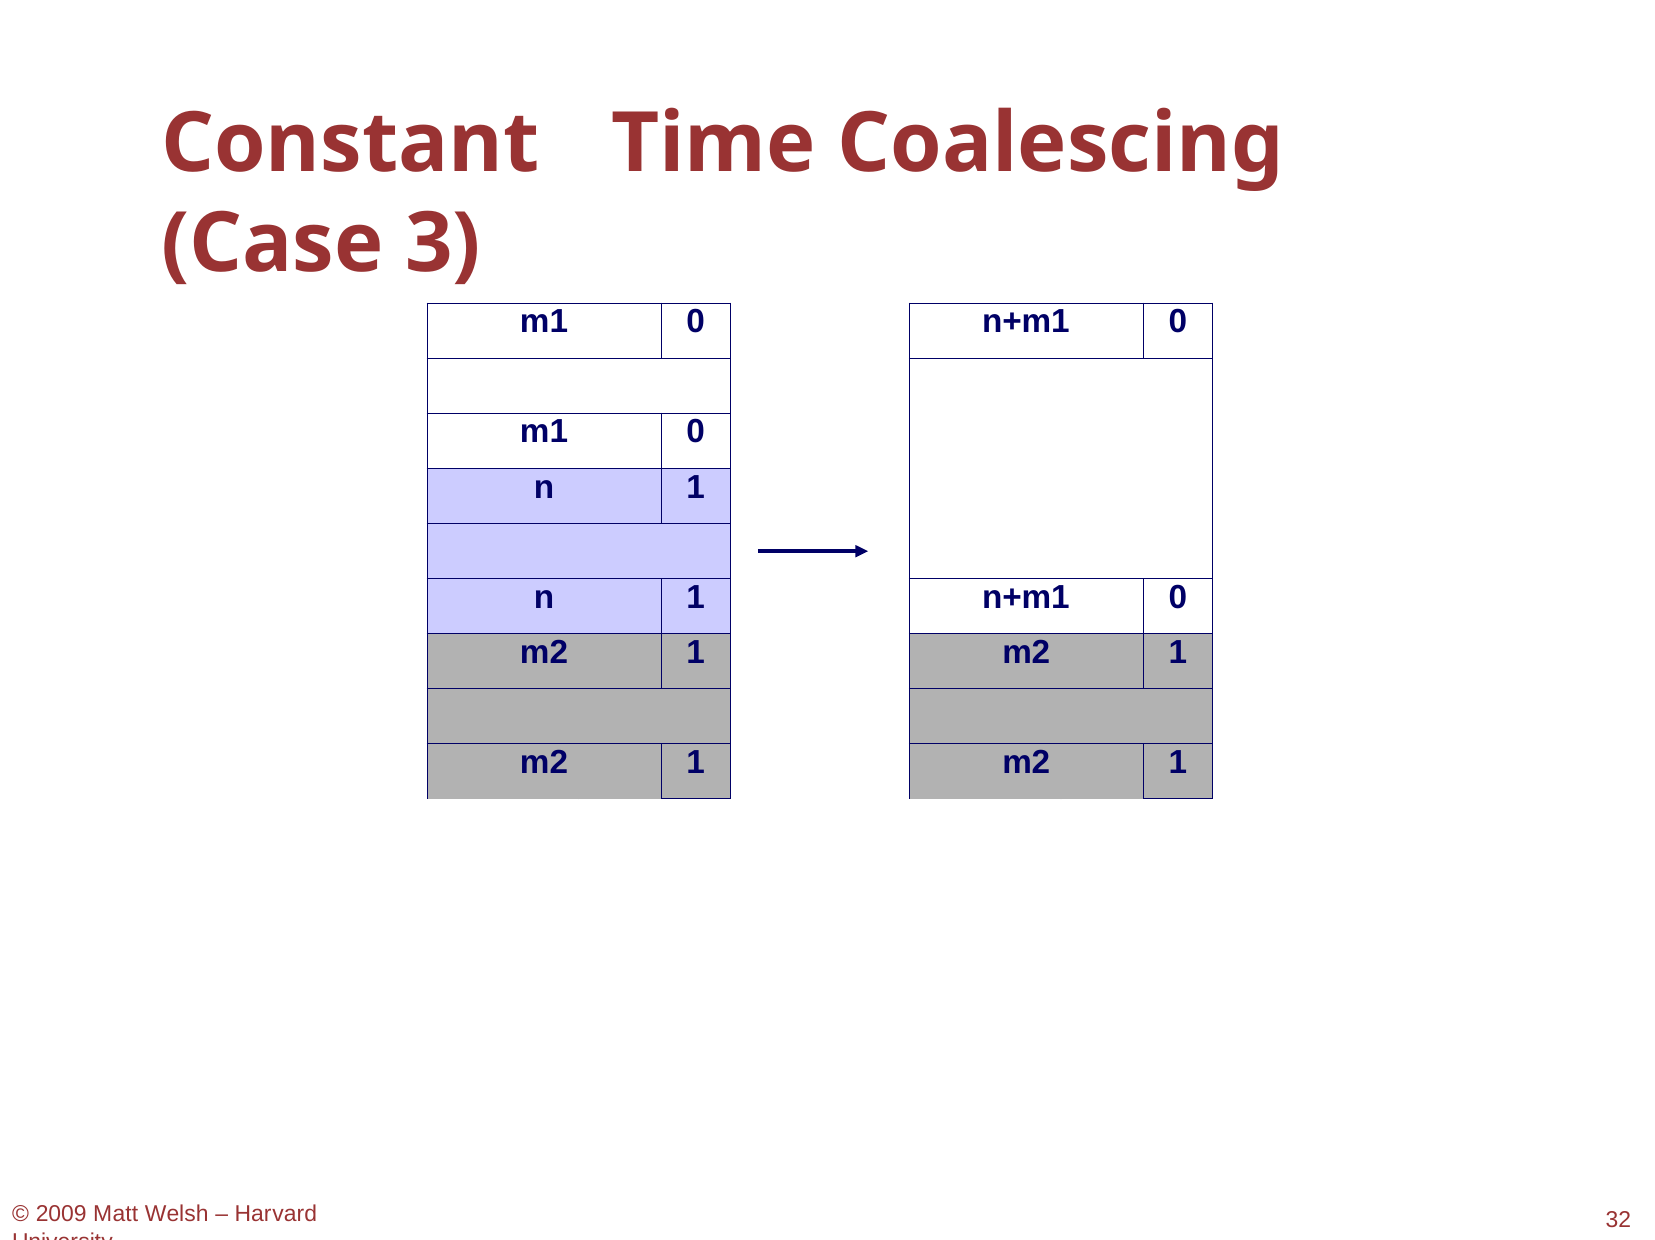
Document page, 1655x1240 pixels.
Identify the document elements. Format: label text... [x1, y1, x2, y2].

table_header 0 [662, 304, 730, 358]
table_cell 1 [662, 744, 730, 798]
table_cell [910, 689, 1212, 743]
table_cell 1 [1144, 744, 1212, 798]
table_header m1 [428, 304, 661, 358]
table_cell m2 [428, 634, 661, 688]
table_cell 1 [662, 634, 730, 688]
table_cell 0 [1144, 579, 1212, 633]
title Constant Time Coalescing (Case 3) [159, 87, 1495, 295]
table_cell 1 [662, 579, 730, 633]
table_cell m2 [910, 634, 1143, 688]
table_header 0 [1144, 304, 1212, 358]
table_cell m1 [428, 414, 661, 468]
table_cell [428, 359, 730, 413]
table_header n+m1 [910, 304, 1143, 358]
table_cell n [428, 469, 661, 523]
footer © 2009 Matt Welsh – Harvard University [9, 1198, 425, 1240]
table_cell n+m1 [910, 579, 1143, 633]
table_cell 1 [662, 469, 730, 523]
slide_number 32 [1601, 1204, 1636, 1240]
table_cell [428, 524, 730, 578]
table_cell 0 [662, 414, 730, 468]
table_cell m2 [910, 744, 1143, 799]
table_cell m2 [428, 744, 661, 799]
table_cell [428, 689, 730, 743]
table_cell [910, 359, 1212, 578]
table_cell 1 [1144, 634, 1212, 688]
text_box [855, 544, 869, 558]
table_cell n [428, 579, 661, 633]
